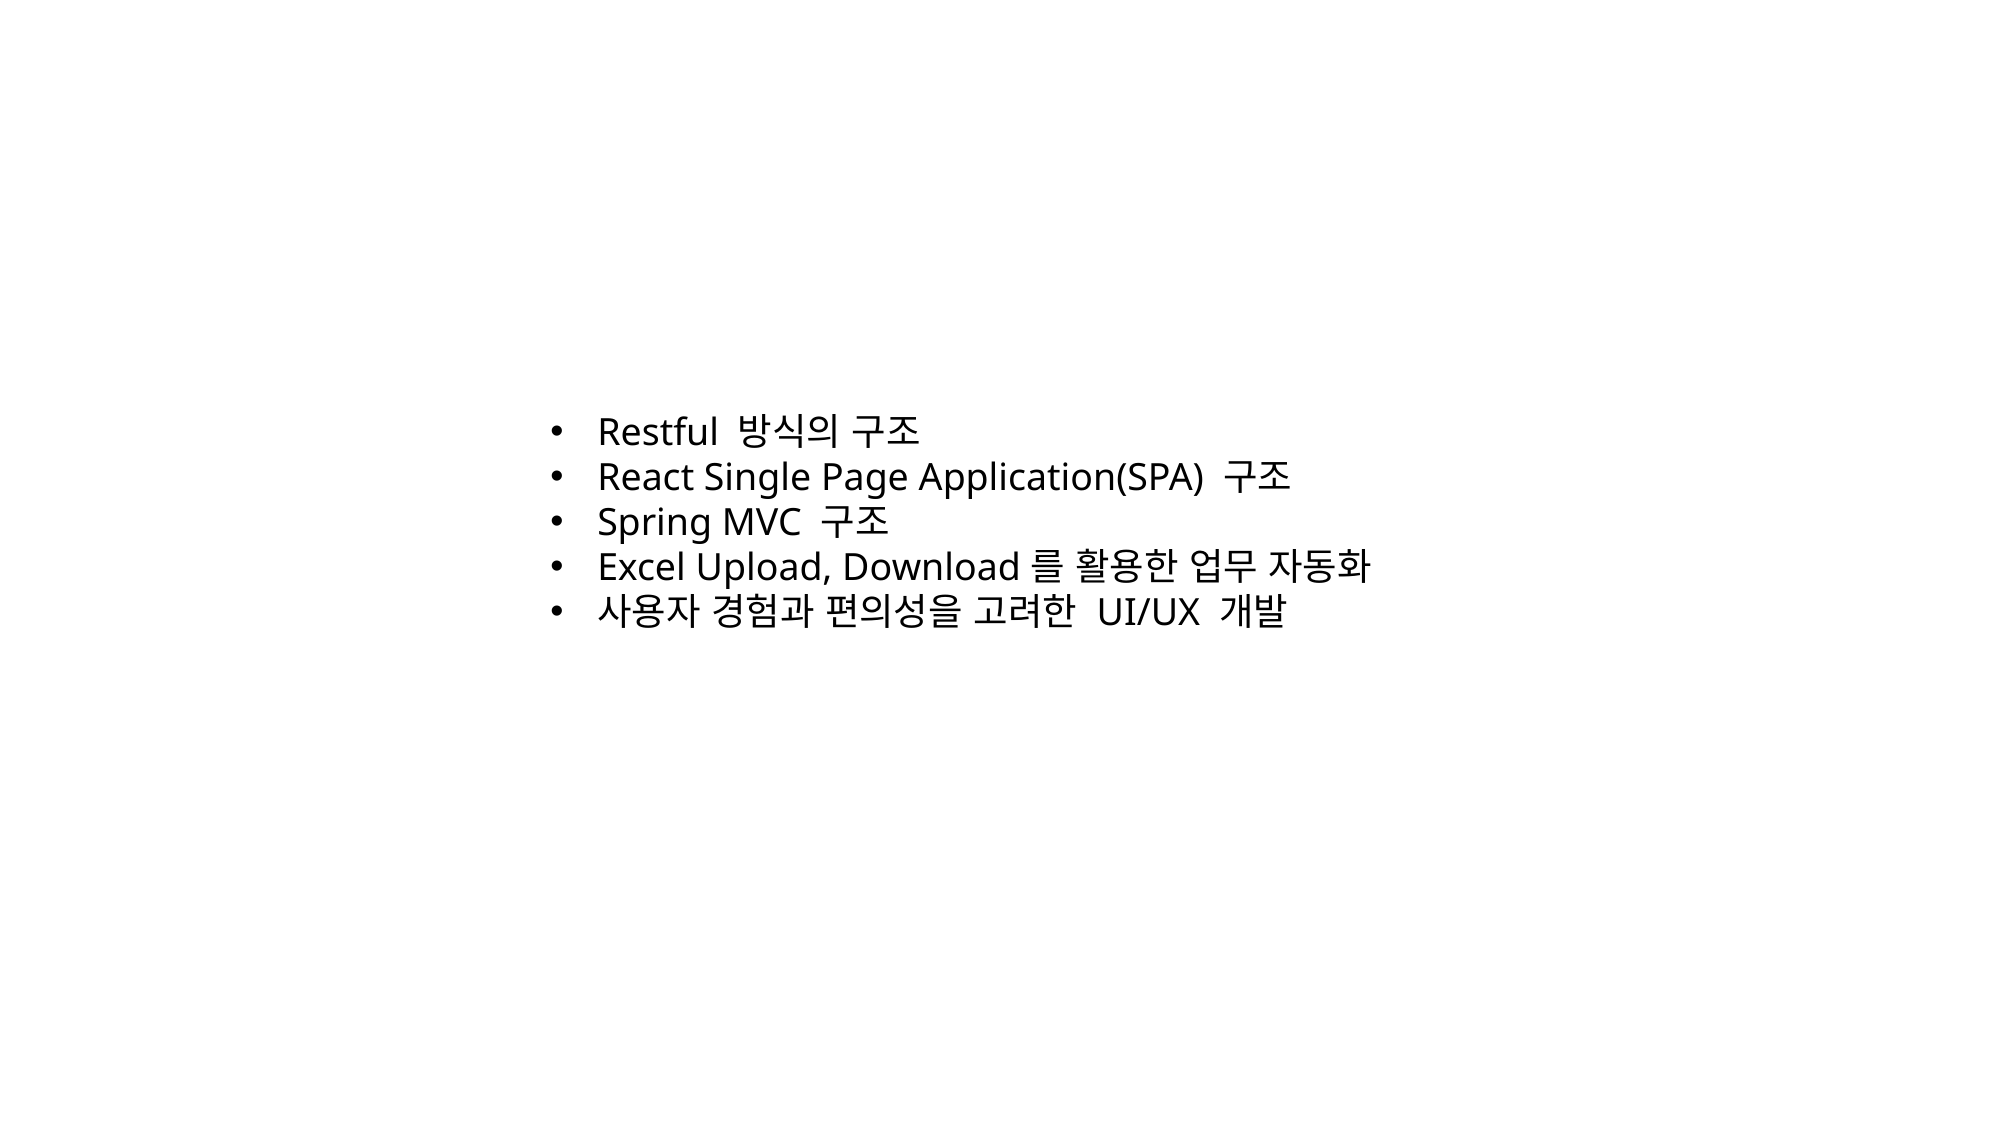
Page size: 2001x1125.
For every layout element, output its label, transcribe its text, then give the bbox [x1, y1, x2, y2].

text_box Restful 방식의 구조 React Single Page Application(SPA) 구조 Spring MVC 구조 Excel Upload, Download를 활용한 업무 자동화 사용자 경험과 편의성을 고려한 UI/UX 개발 [535, 400, 1439, 776]
